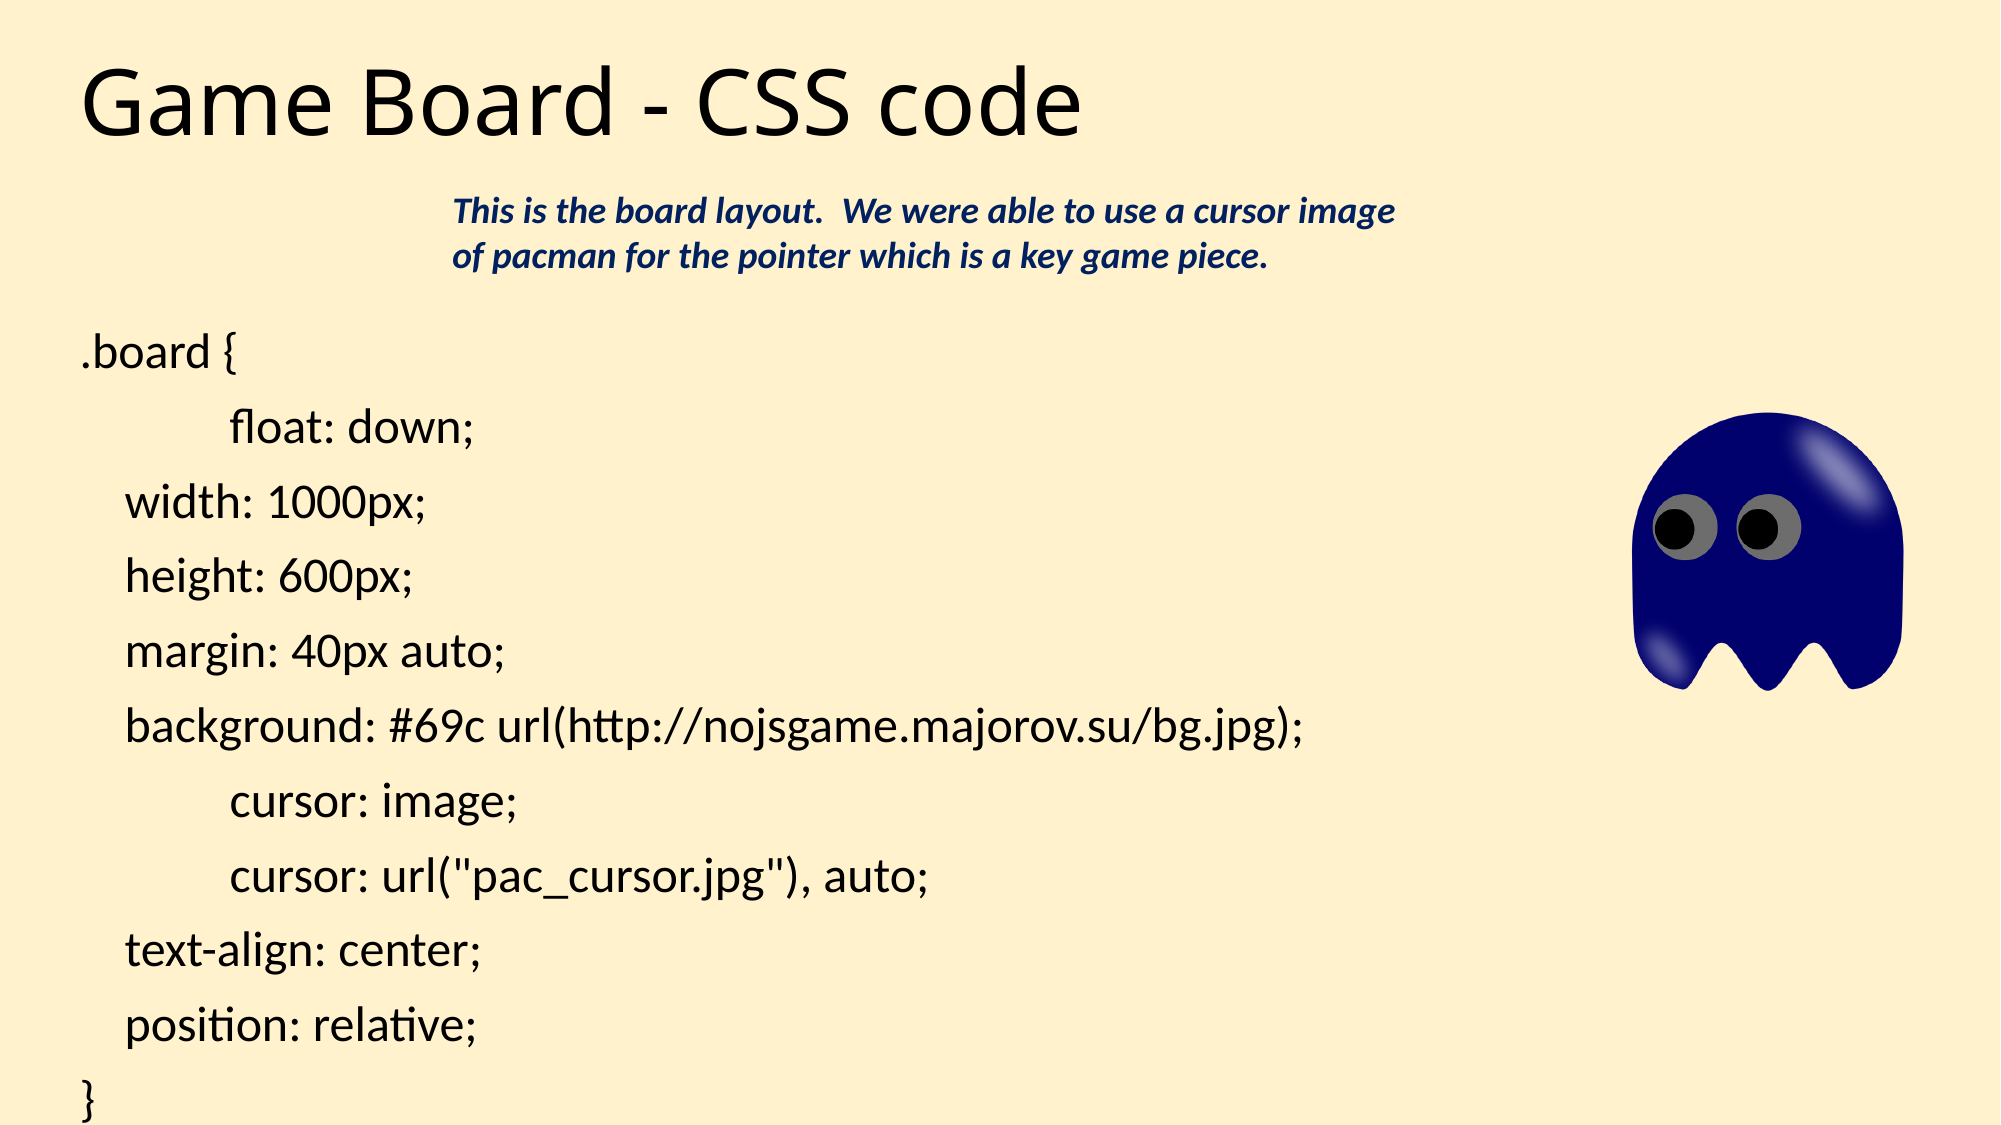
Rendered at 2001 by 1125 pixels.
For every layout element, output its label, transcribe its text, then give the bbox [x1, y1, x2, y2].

list .board { float: down; width: 1000px; height: 600px; margin: 40px auto; background: #69c url(http://nojsgame.majorov.su/bg.jpg); cursor: image; cursor: url("pac_cursor.jpg"), auto; text-align: center; position: relative; } [64, 317, 1790, 1125]
title Game Board - CSS code [64, 4, 1790, 207]
text_box This is the board layout. We were able to use a cursor image of pacman for the pointer which is a key game piece. [437, 179, 1417, 329]
picture [1597, 401, 1938, 728]
